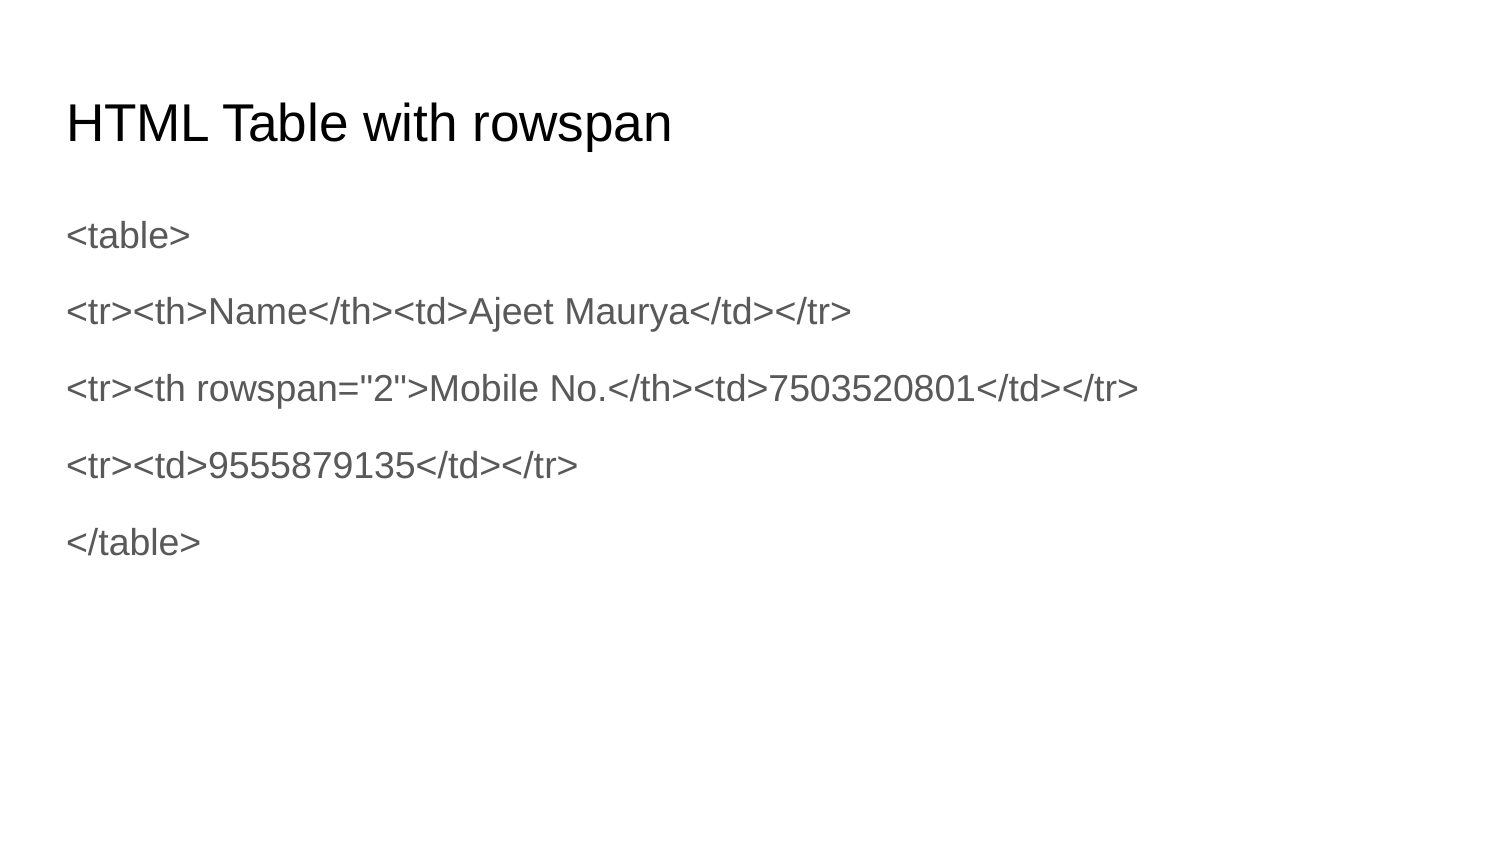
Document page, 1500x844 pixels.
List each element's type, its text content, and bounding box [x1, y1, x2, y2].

list <table> <tr><th>Name</th><td>Ajeet Maurya</td></tr> <tr><th rowspan="2">Mobile No.</th><td>7503520801</td></tr> <tr><td>9555879135</td></tr> </table> [51, 189, 1449, 750]
title HTML Table with rowspan [51, 72, 1449, 167]
